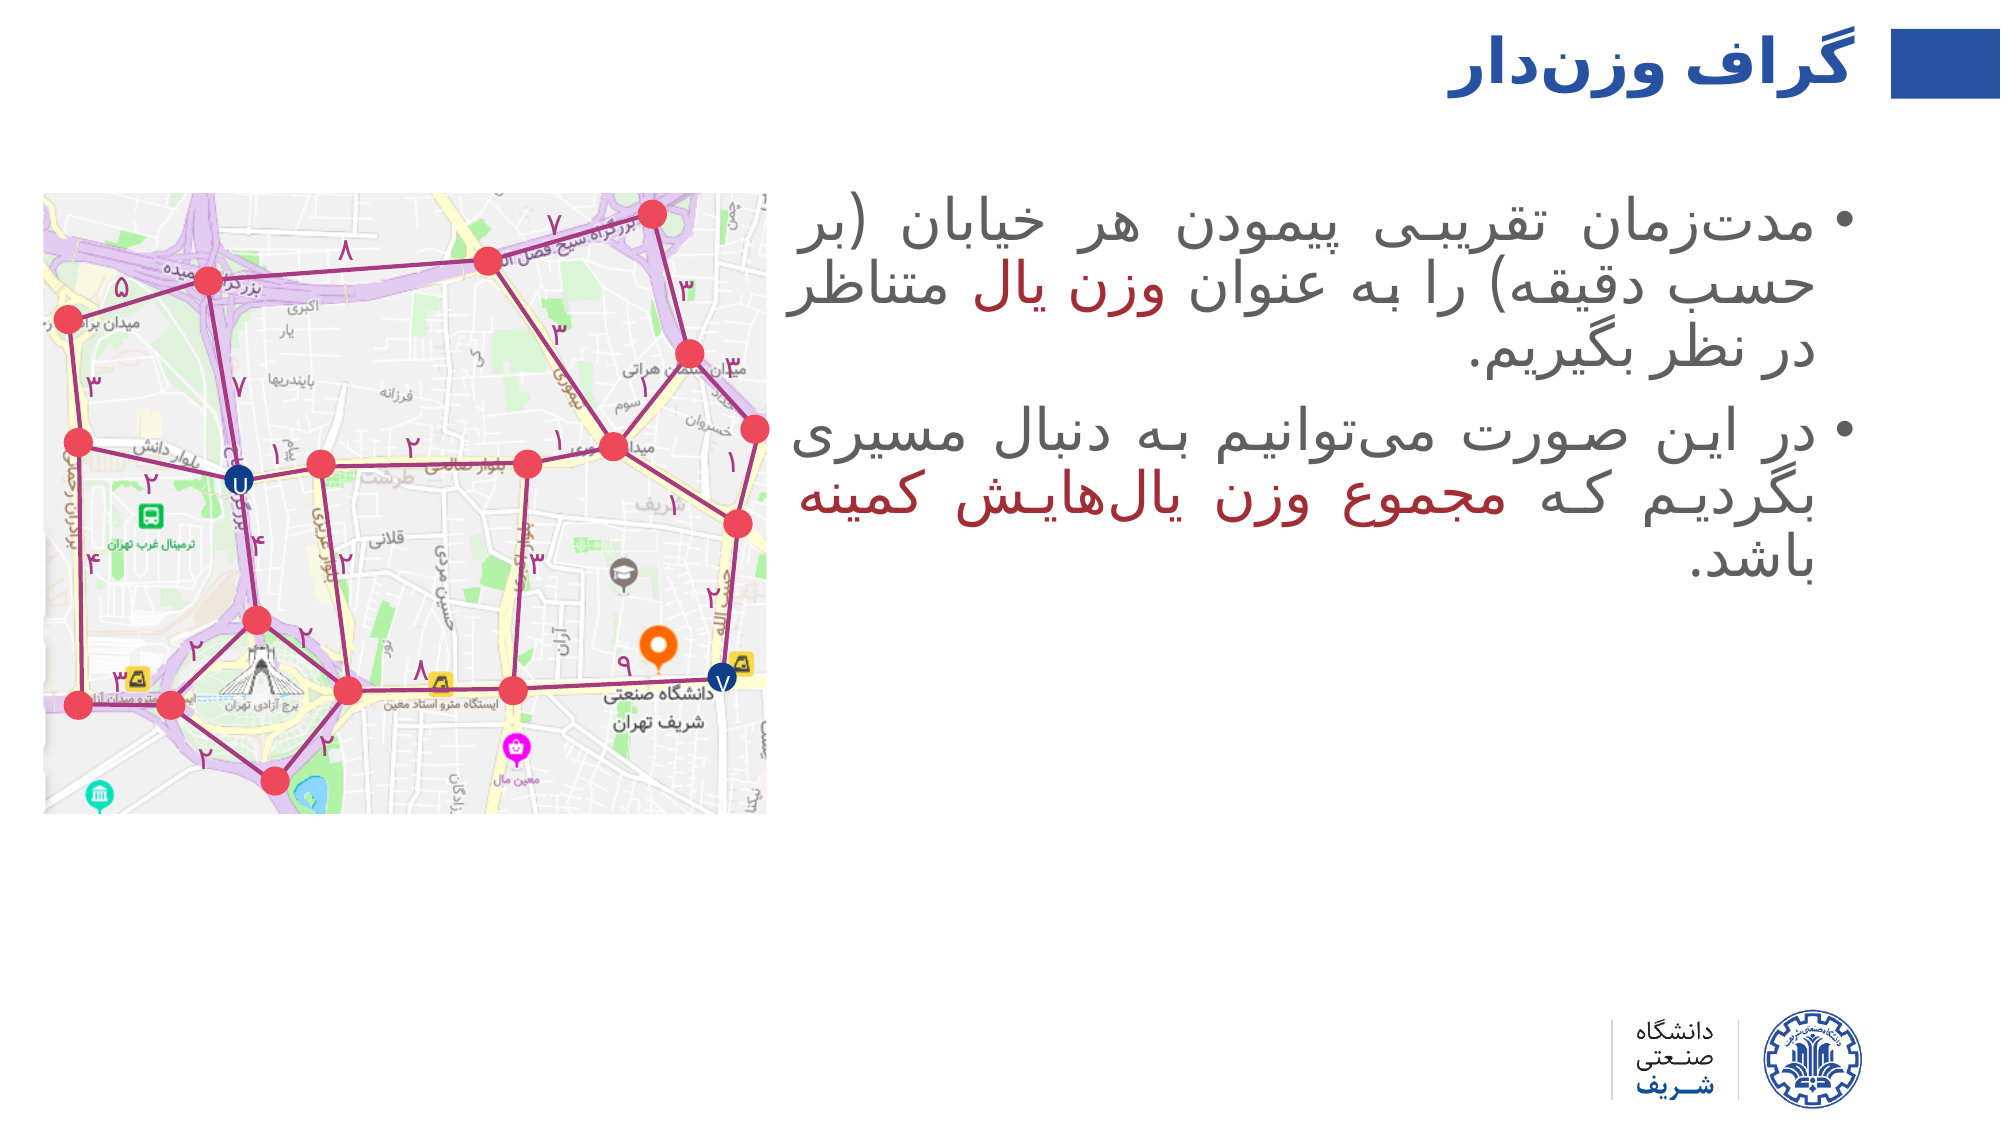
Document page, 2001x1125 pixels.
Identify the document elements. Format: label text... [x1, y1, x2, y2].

picture [1609, 1009, 1863, 1109]
list گراف وزن‌دار [136, 6, 1863, 121]
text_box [53, 199, 770, 796]
list مدت‌زمان تقریبی پیمودن هر خیابان (بر حسب دقیقه) را به عنوان وزن یال متناظر در نظر بگیریم. در این صورت می‌توانیم به دنبال مسیری بگردیم که مجموع وزن یال‌هایش کمینه باشد. [774, 182, 1864, 983]
picture [43, 193, 767, 814]
